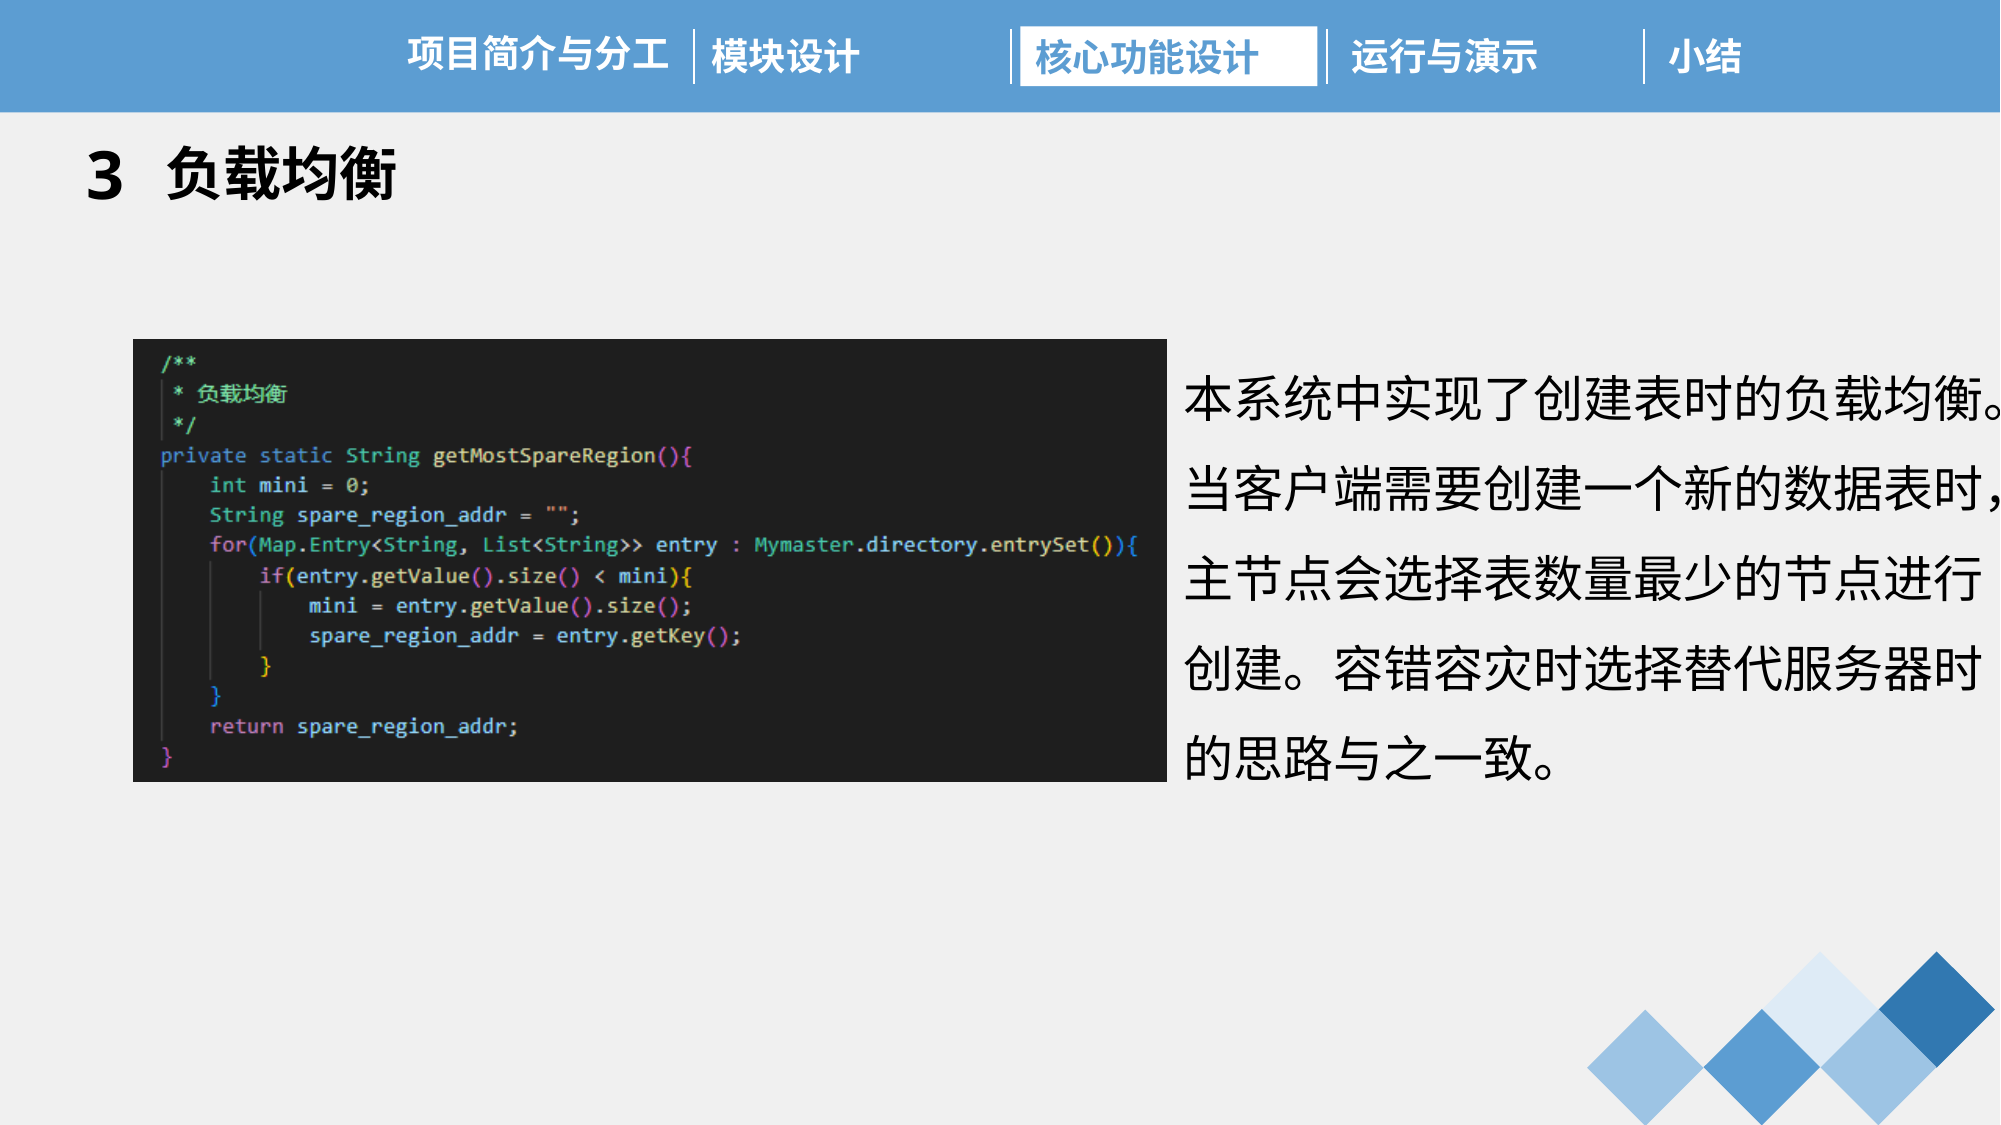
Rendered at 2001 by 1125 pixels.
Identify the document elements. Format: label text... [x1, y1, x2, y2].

text_box 运行与演示 [1336, 25, 1634, 86]
text_box 本系统中实现了创建表时的负载均衡。当客户端需要创建一个新的数据表时，主节点会选择表数量最少的节点进行创建。容错容灾时选择替代服务器时的思路与之一致。 [1168, 330, 2000, 796]
picture [133, 339, 1167, 782]
text_box 核心功能设计 [1020, 26, 1318, 87]
text_box 项目简介与分工 [392, 22, 690, 82]
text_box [74, 124, 676, 221]
text_box 小结 [1653, 25, 1951, 86]
text_box [0, 0, 2000, 113]
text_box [1604, 968, 1978, 1109]
text_box 模块设计 [696, 25, 994, 86]
